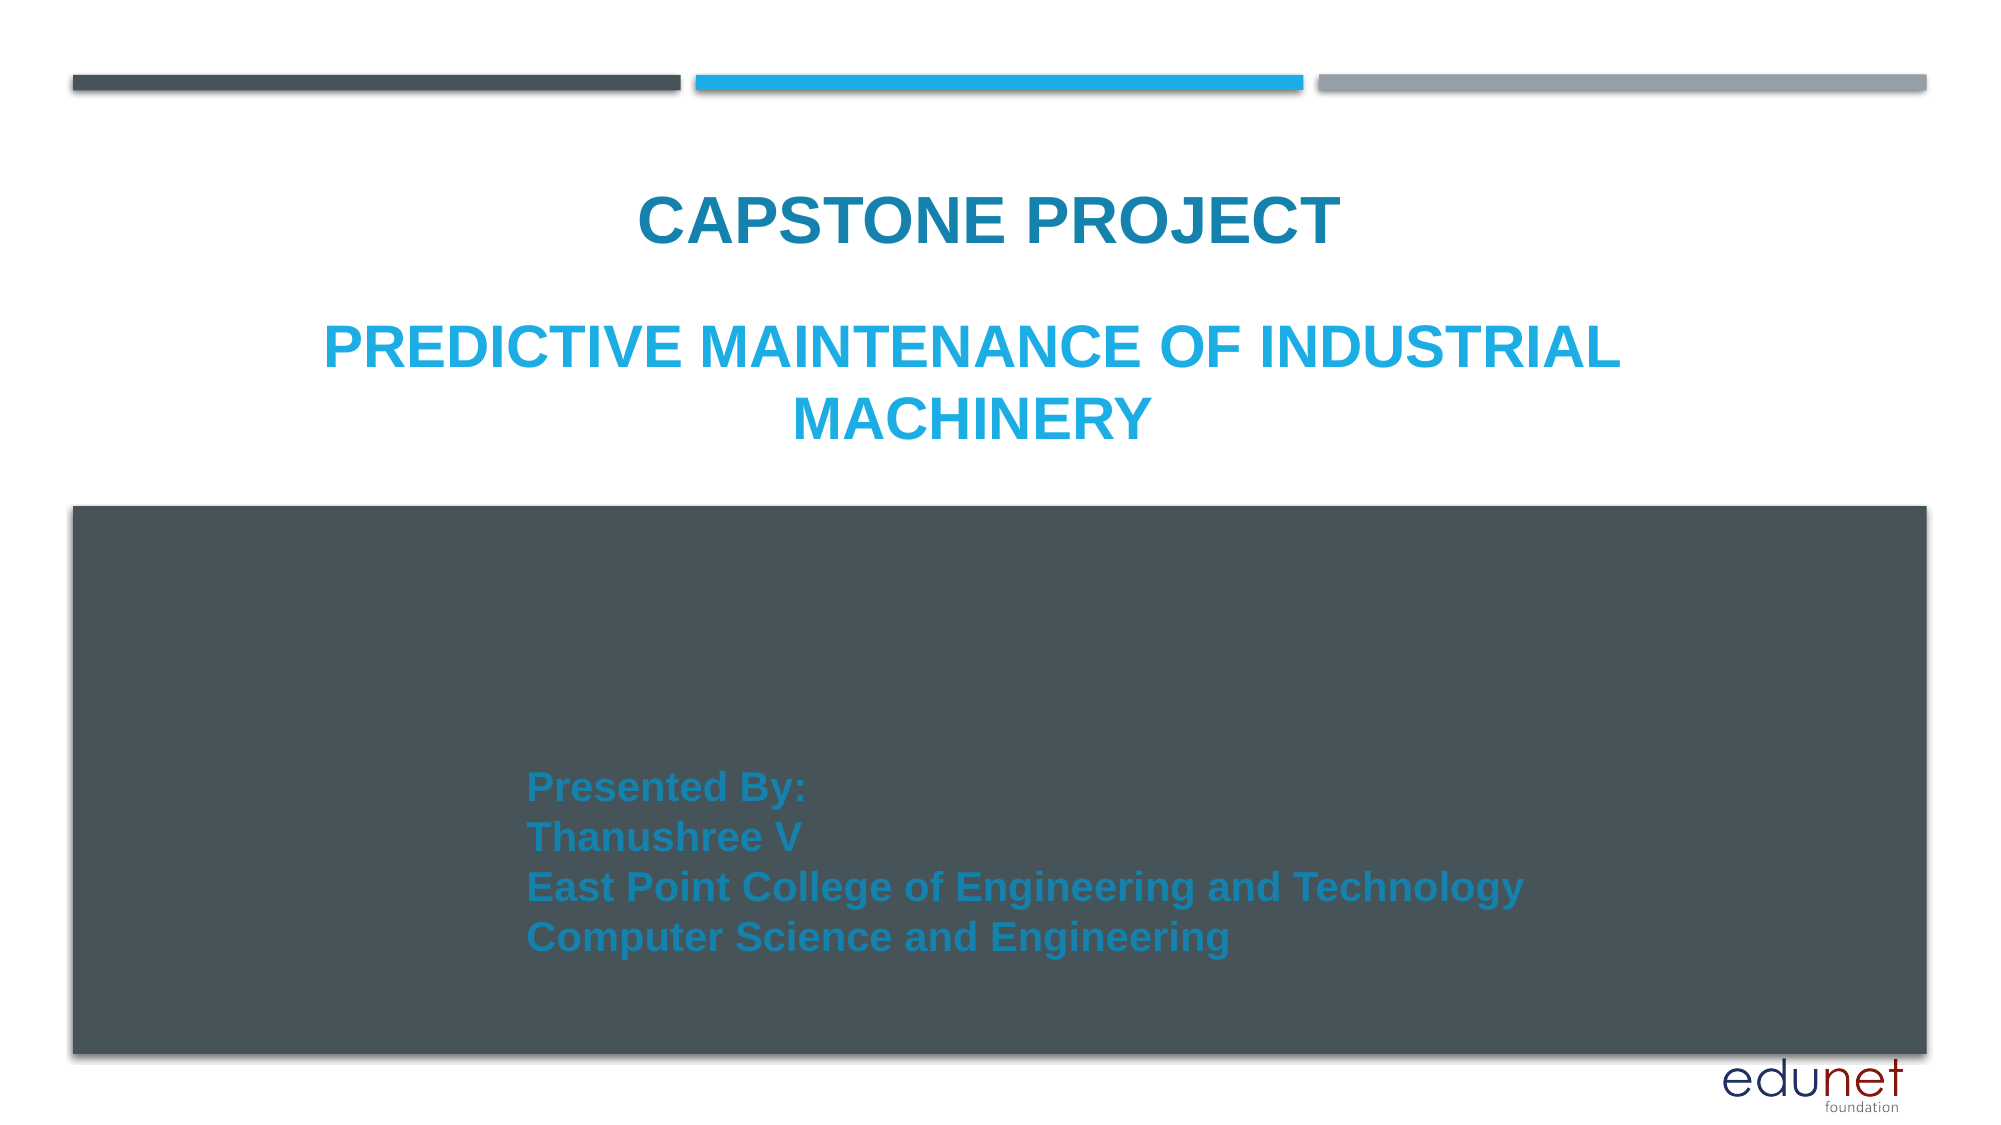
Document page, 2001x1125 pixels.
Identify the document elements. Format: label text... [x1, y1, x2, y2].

text_box CAPSTONE PROJECT [0, 169, 2000, 265]
picture [1719, 1056, 1905, 1116]
text_box Presented By: Thanushree V East Point College of Engineering and Technology Computer Science and Engineering [511, 752, 1821, 968]
title Predictive Maintenance of Industrial Machinery [222, 298, 1723, 460]
